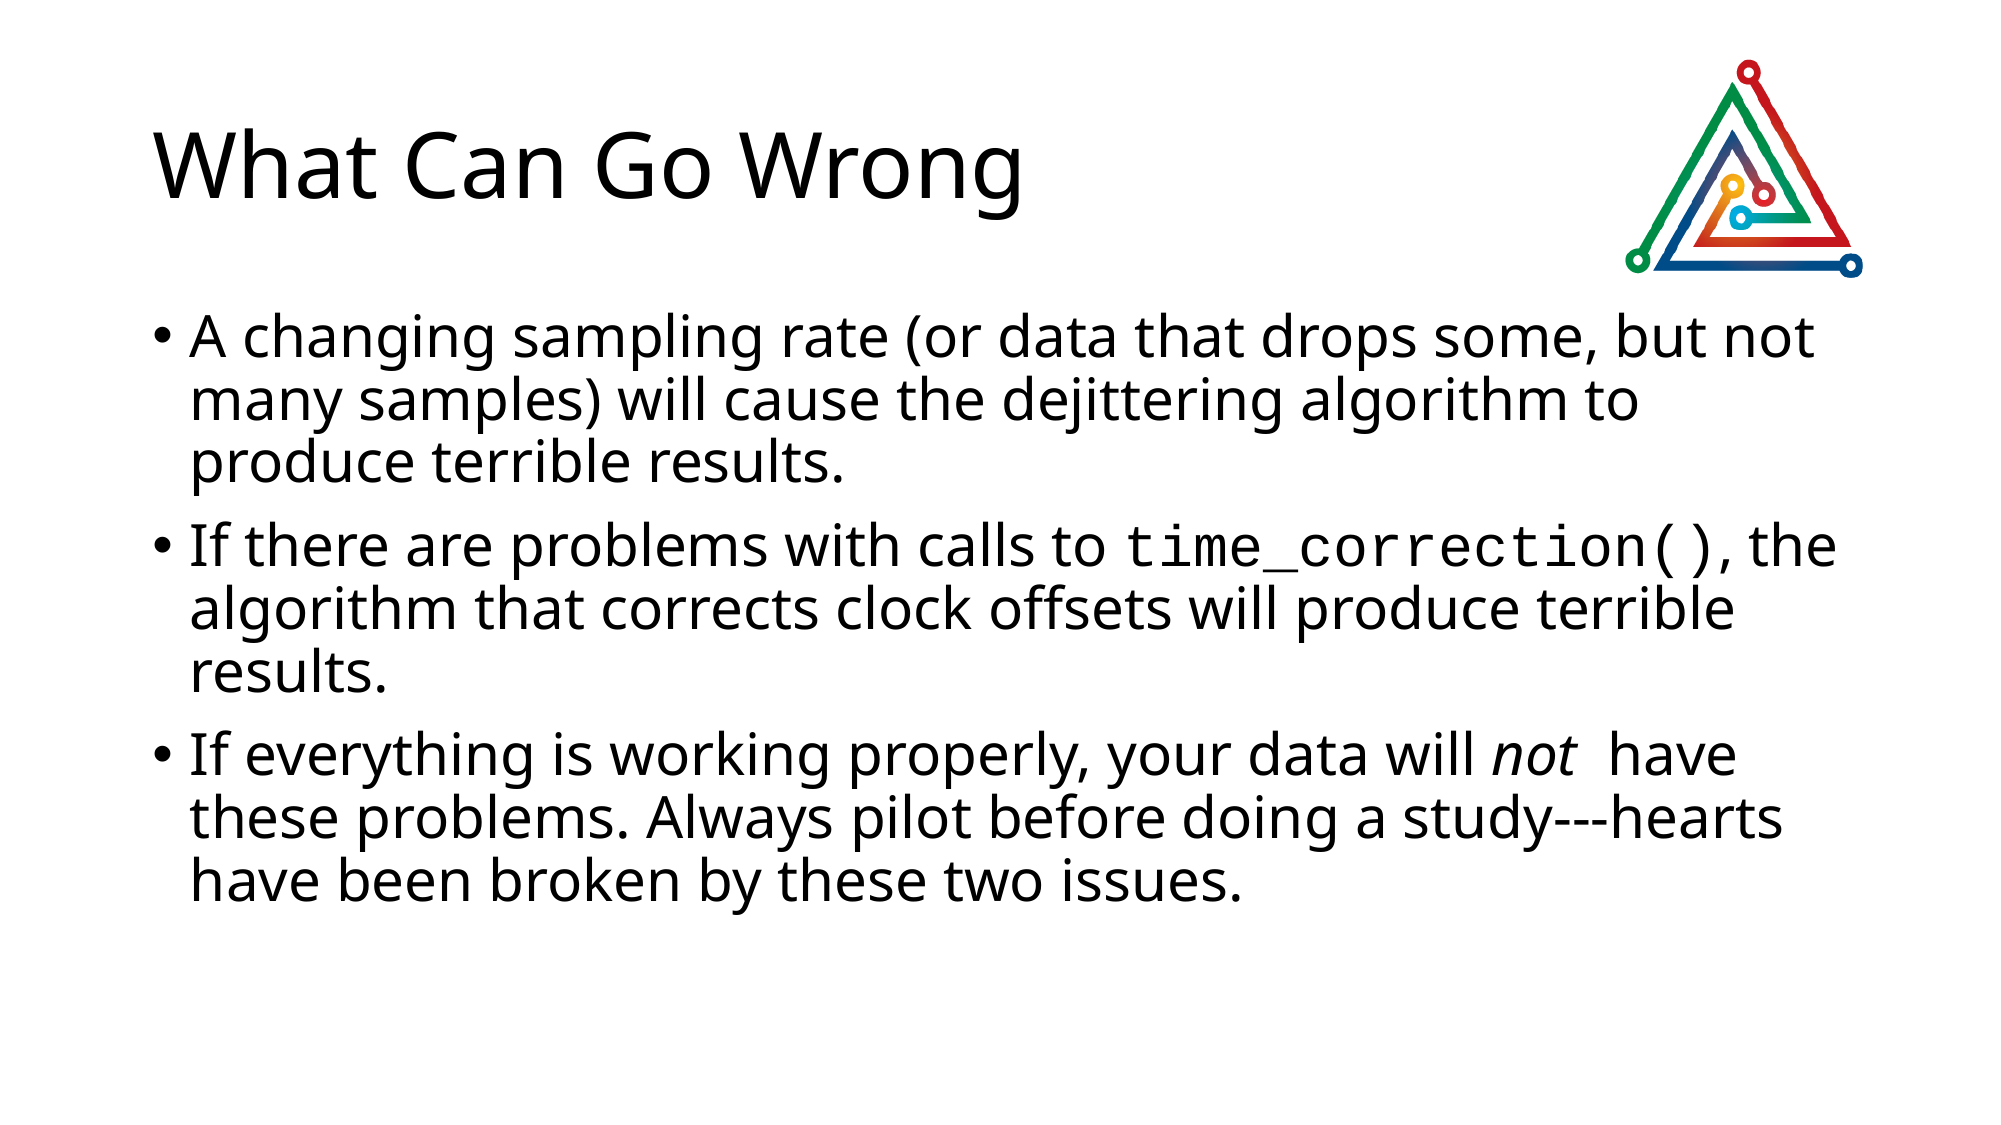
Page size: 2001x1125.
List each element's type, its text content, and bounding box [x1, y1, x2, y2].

title What Can Go Wrong [137, 59, 1607, 278]
list A changing sampling rate (or data that drops some, but not many samples) will cause the dejittering algorithm to produce terrible results. If there are problems with calls to time_correction(), the algorithm that corrects clock offsets will produce terrible results. If everything is working properly, your data will not have these problems. Always pilot before doing a study---hearts have been broken by these two issues. [137, 299, 1863, 1014]
picture [1625, 59, 1863, 278]
